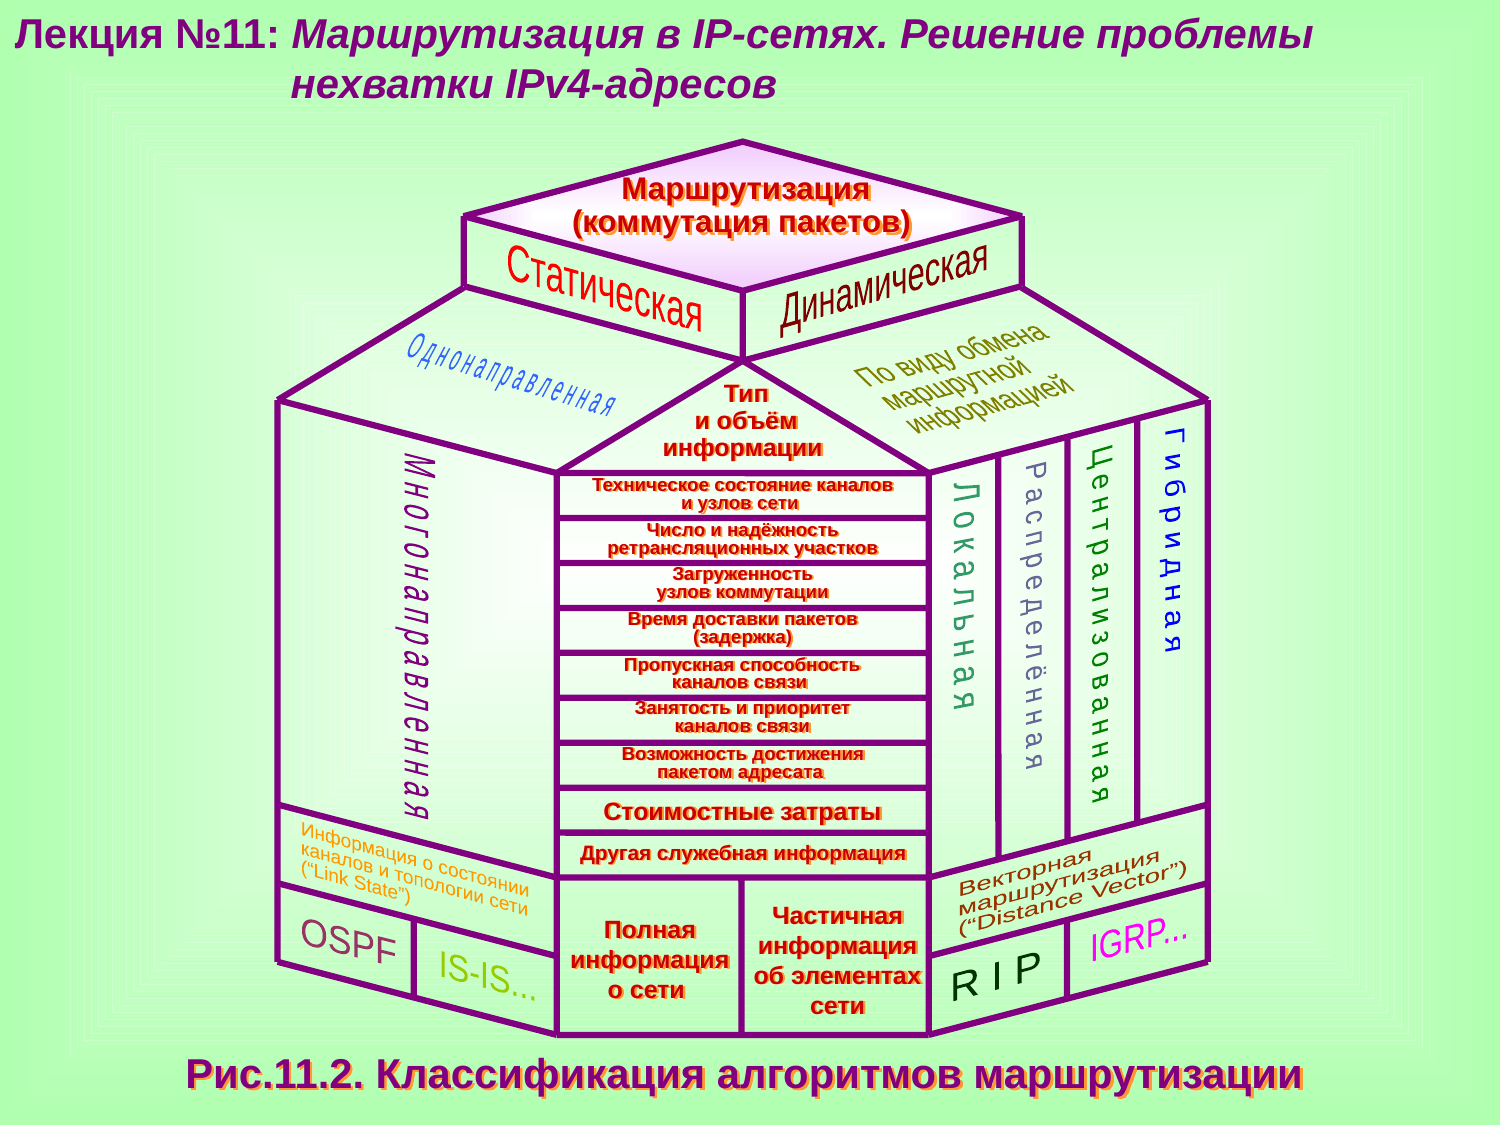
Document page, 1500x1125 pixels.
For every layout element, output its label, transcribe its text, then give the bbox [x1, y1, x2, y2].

text_box Лекция №11: Маршрутизация в IP-сетях. Решение проблемы нехватки IPv4-адресов [0, 0, 1355, 115]
text_box Рис.11.2. Классификация алгоритмов маршрутизации [0, 1039, 1500, 1104]
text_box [277, 141, 1209, 1036]
